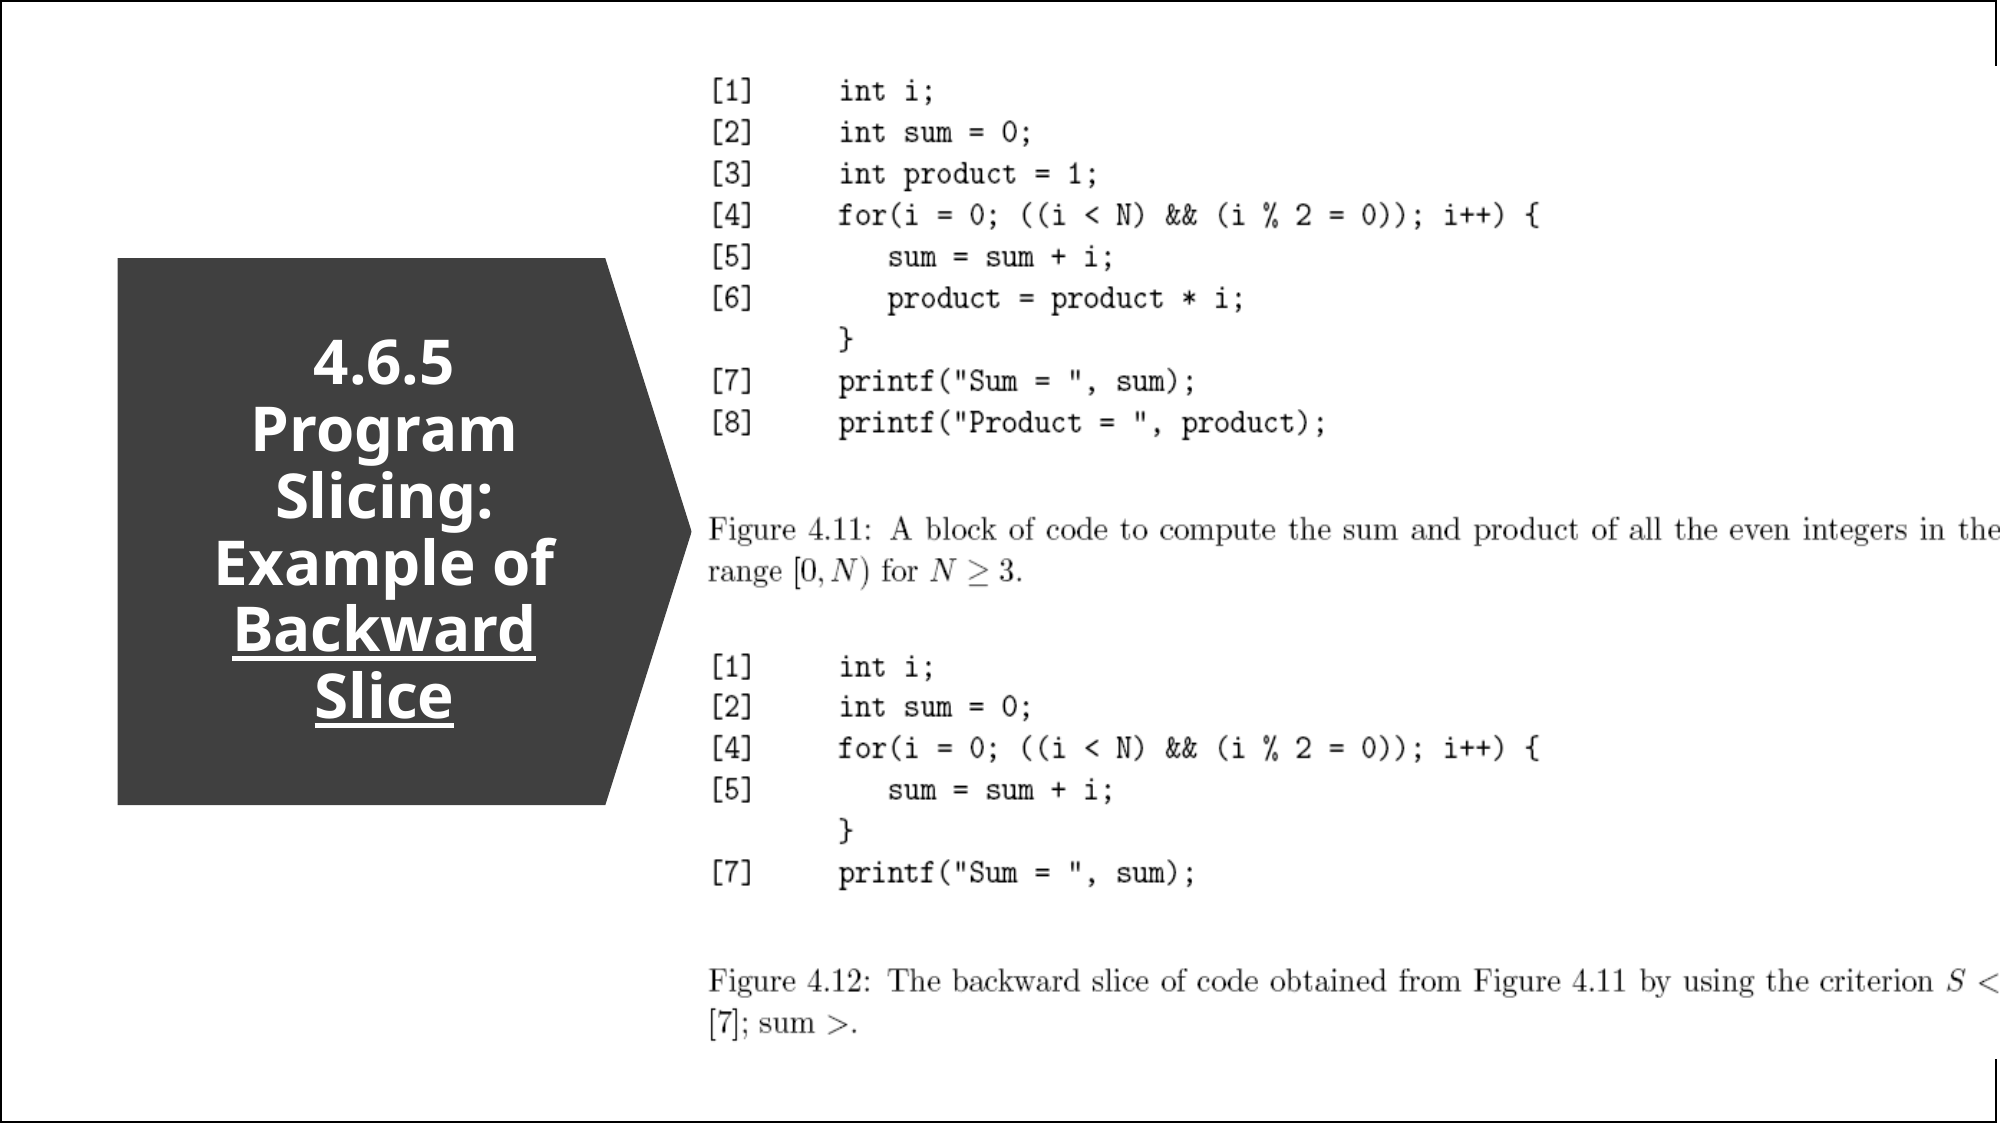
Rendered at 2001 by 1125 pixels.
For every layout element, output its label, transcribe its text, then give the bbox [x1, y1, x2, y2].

title 4.6.5 Program Slicing: Example of Backward Slice [168, 322, 601, 741]
text_box [116, 257, 691, 807]
picture [691, 66, 2000, 1059]
